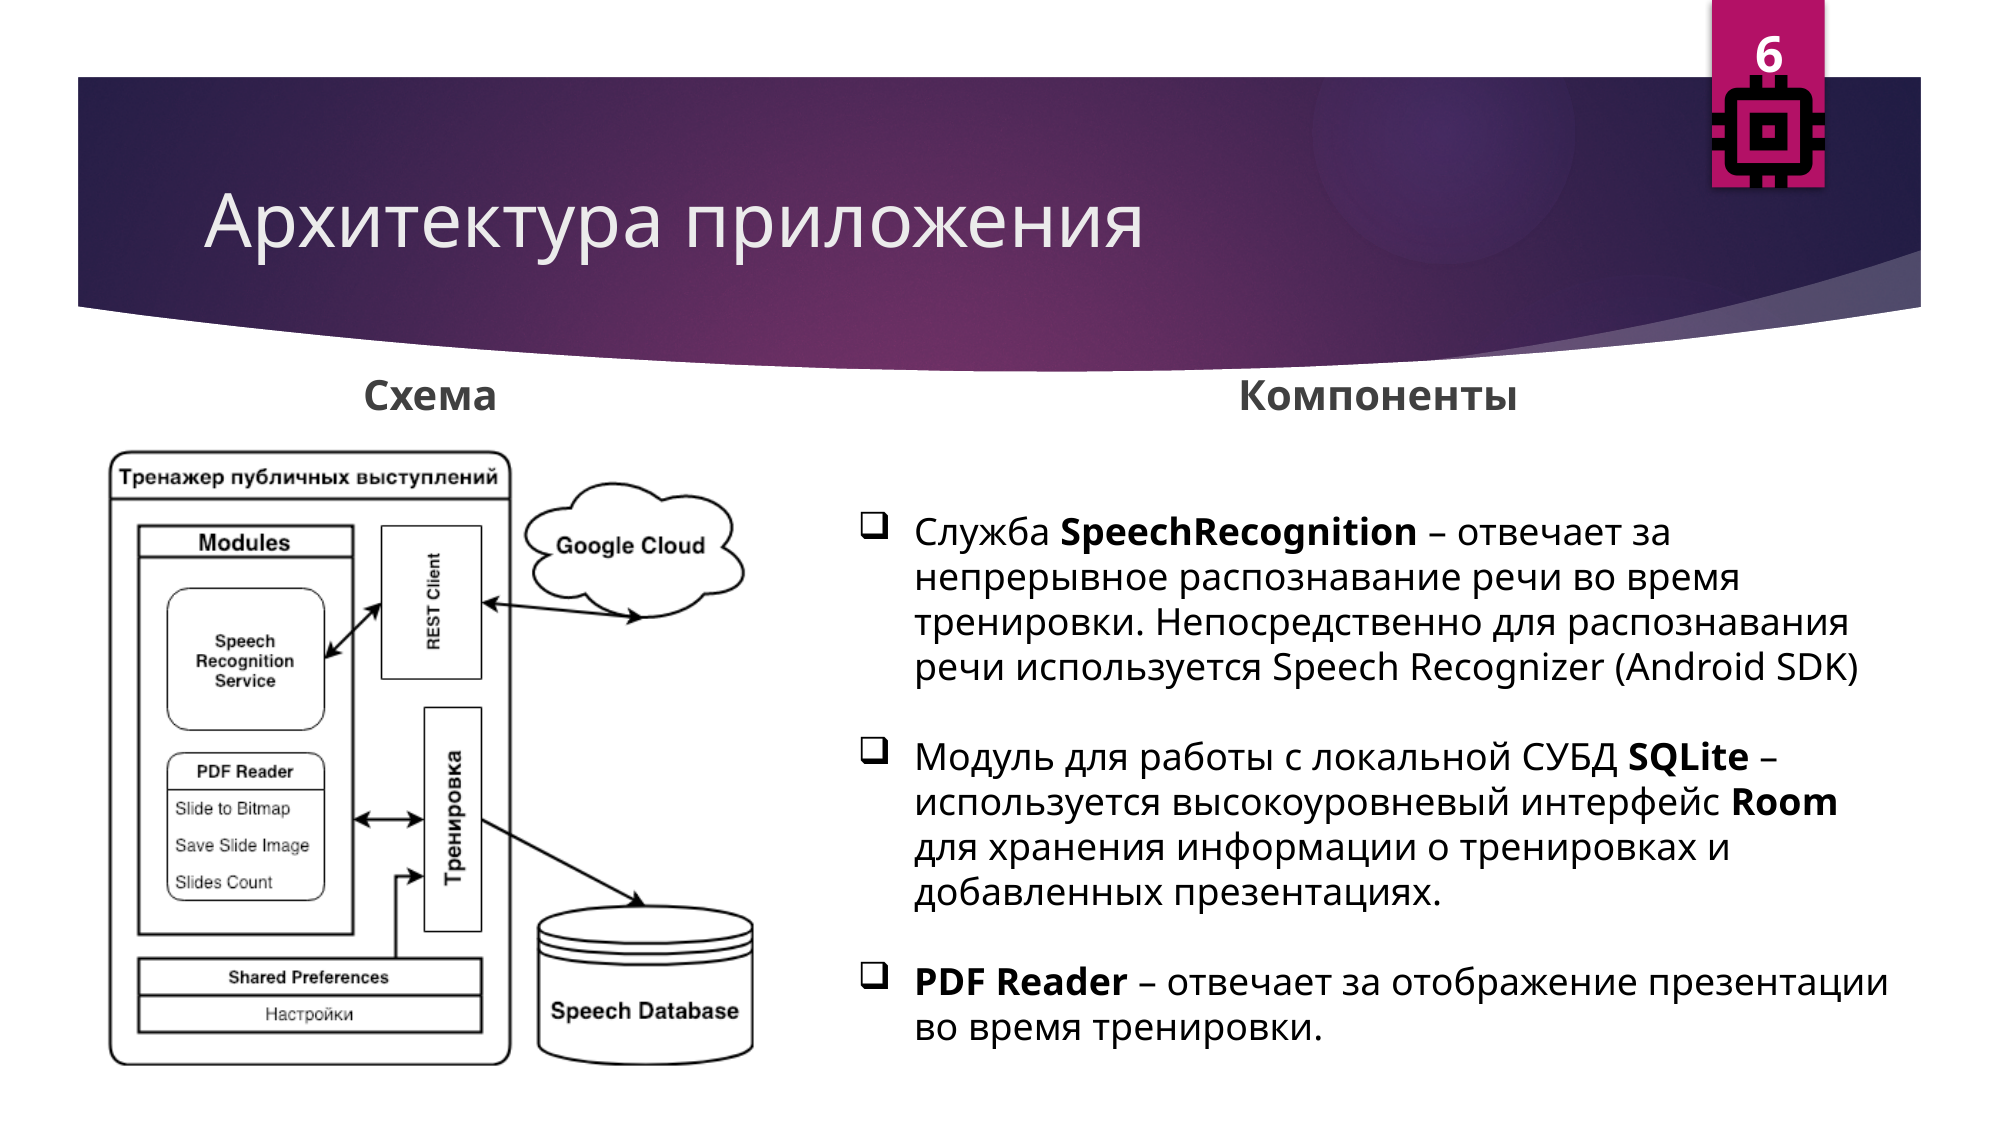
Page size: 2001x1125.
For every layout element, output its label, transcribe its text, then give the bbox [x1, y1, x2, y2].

picture [93, 436, 768, 1081]
title Архитектура приложения [189, 159, 1627, 276]
text_box 6 [1740, 15, 1799, 73]
text_box Служба SpeechRecognition – отвечает за непрерывное распознавание речи во время тренировки. Непосредственно для распознавания речи используется Speech Recognizer (Android SDK) Модуль для работы с локальной СУБД SQLite – используется высокоуровневый интерфейс Room для хранения информации о тренировках и добавленных презентациях. PDF Reader – отвечает за отображение презентации во время тренировки. [843, 500, 1914, 1056]
text_box Компоненты [1220, 361, 1537, 431]
picture [1712, 75, 1826, 189]
list Схема [325, 361, 536, 431]
